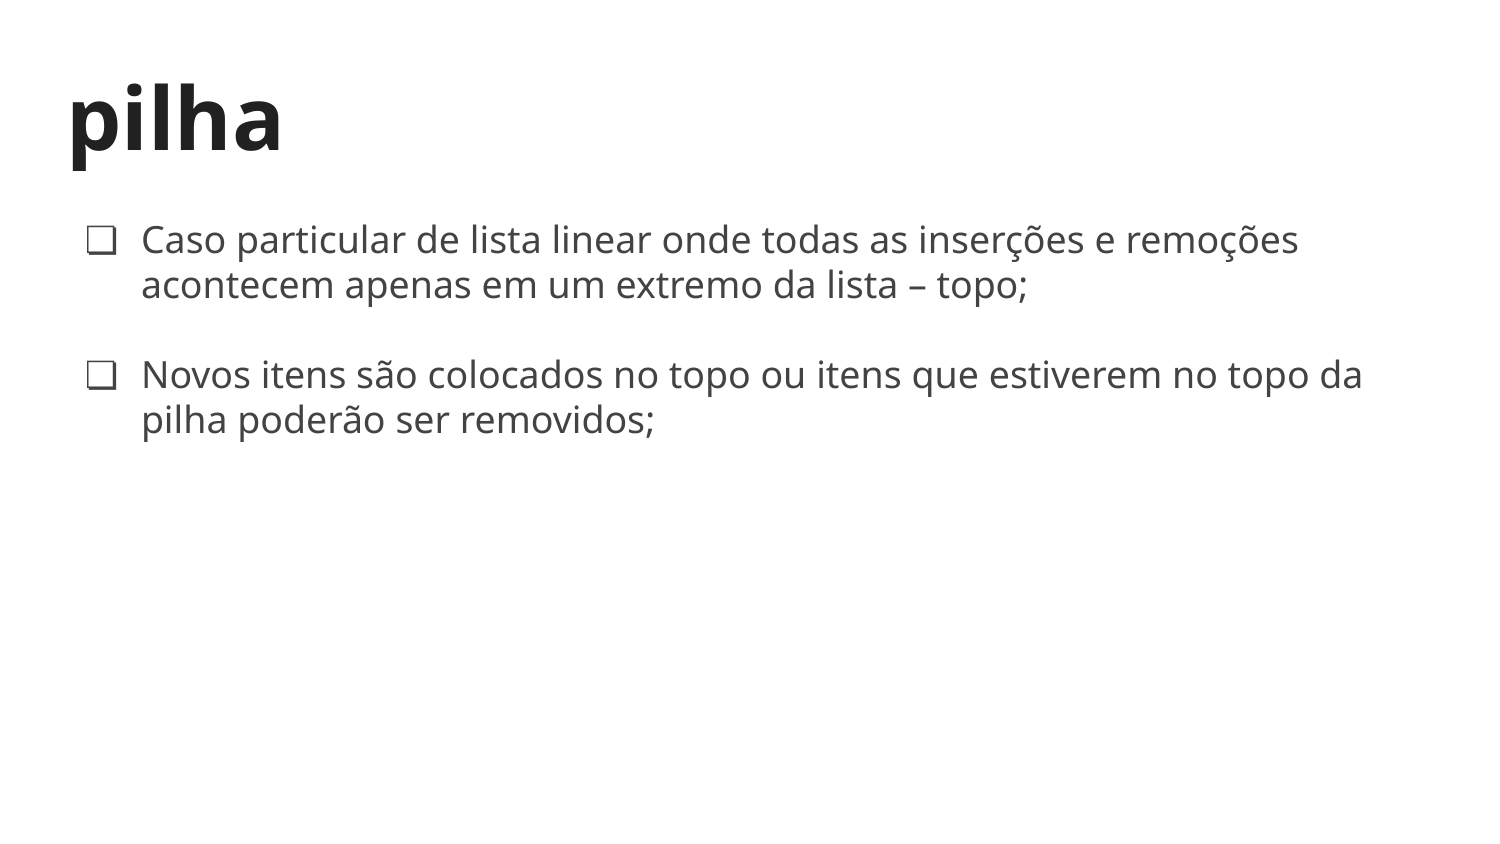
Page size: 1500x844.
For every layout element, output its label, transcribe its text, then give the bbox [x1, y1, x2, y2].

list Caso particular de lista linear onde todas as inserções e remoções acontecem apenas em um extremo da lista – topo; Novos itens são colocados no topo ou itens que estiverem no topo da pilha poderão ser removidos; [51, 201, 1449, 750]
title pilha [51, 48, 1449, 180]
